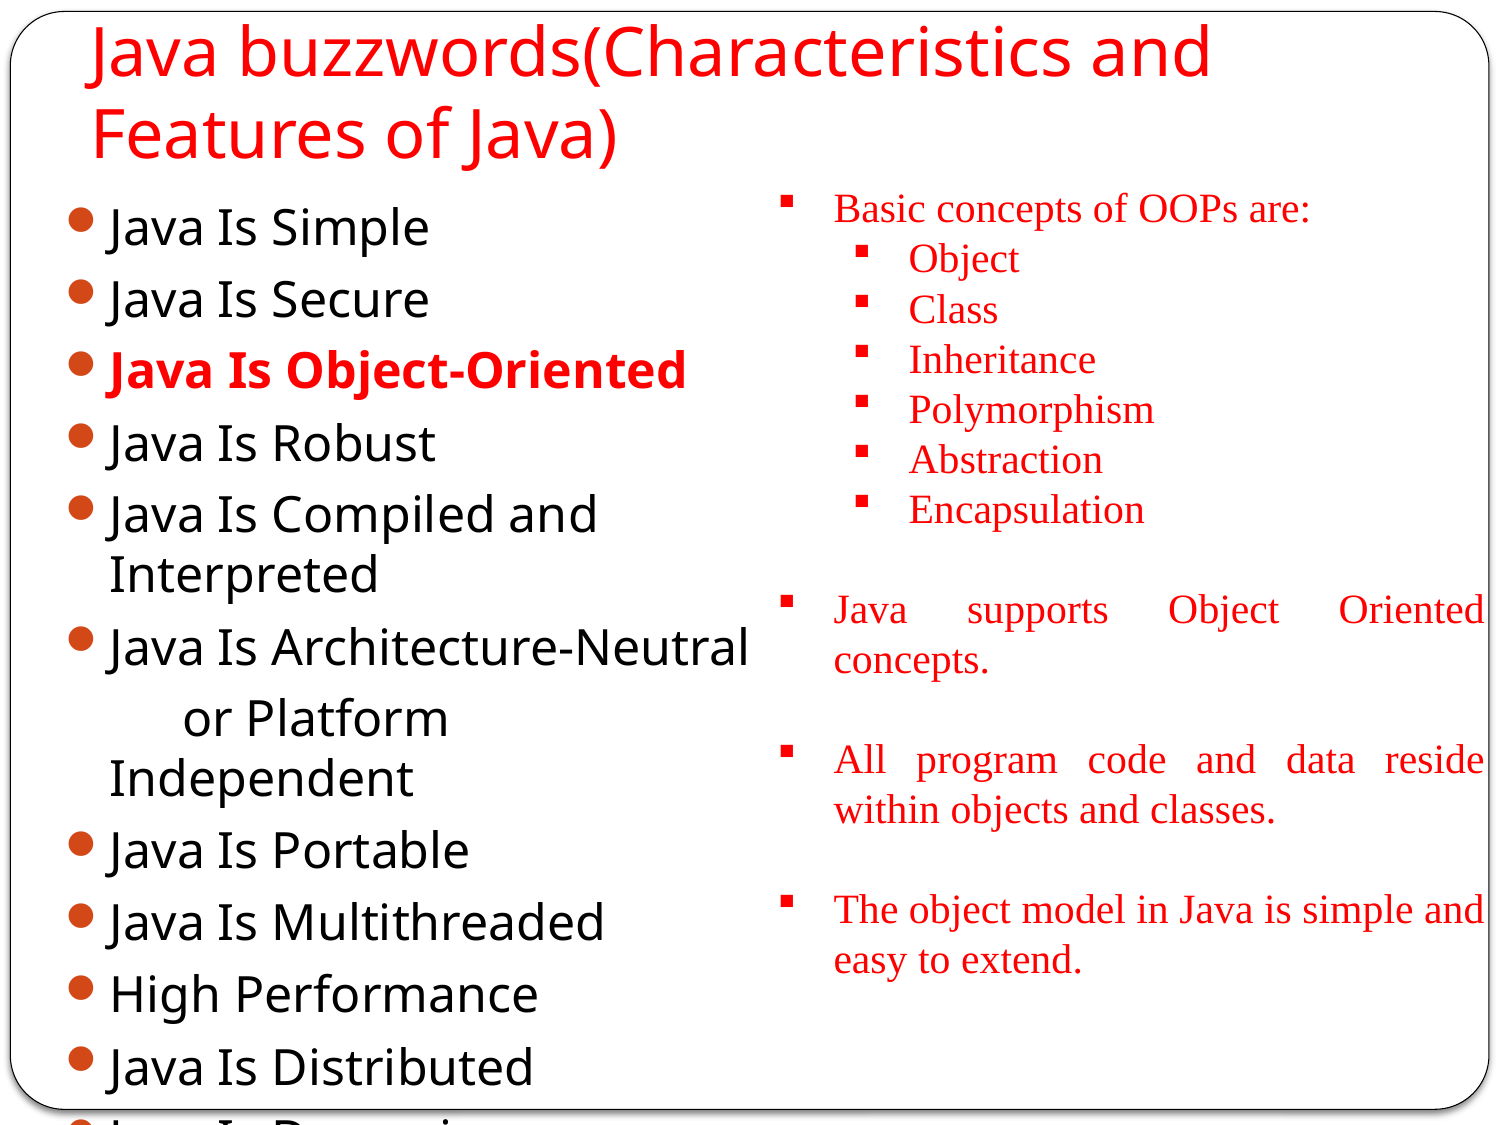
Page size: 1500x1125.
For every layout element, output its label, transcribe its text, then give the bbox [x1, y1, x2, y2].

title Java buzzwords(Characteristics and Features of Java) [74, 0, 1376, 187]
list Java Is Simple Java Is Secure Java Is Object-Oriented Java Is Robust Java Is Compiled and Interpreted Java Is Architecture-Neutral or Platform Independent Java Is Portable Java Is Multithreaded High Performance Java Is Distributed Java Is Dynamic [49, 187, 776, 1051]
text_box Basic concepts of OOPs are: Object Class Inheritance Polymorphism Abstraction Encapsulation Java supports Object Oriented concepts. All program code and data reside within objects and classes. The object model in Java is simple and easy to extend. [762, 173, 1500, 989]
